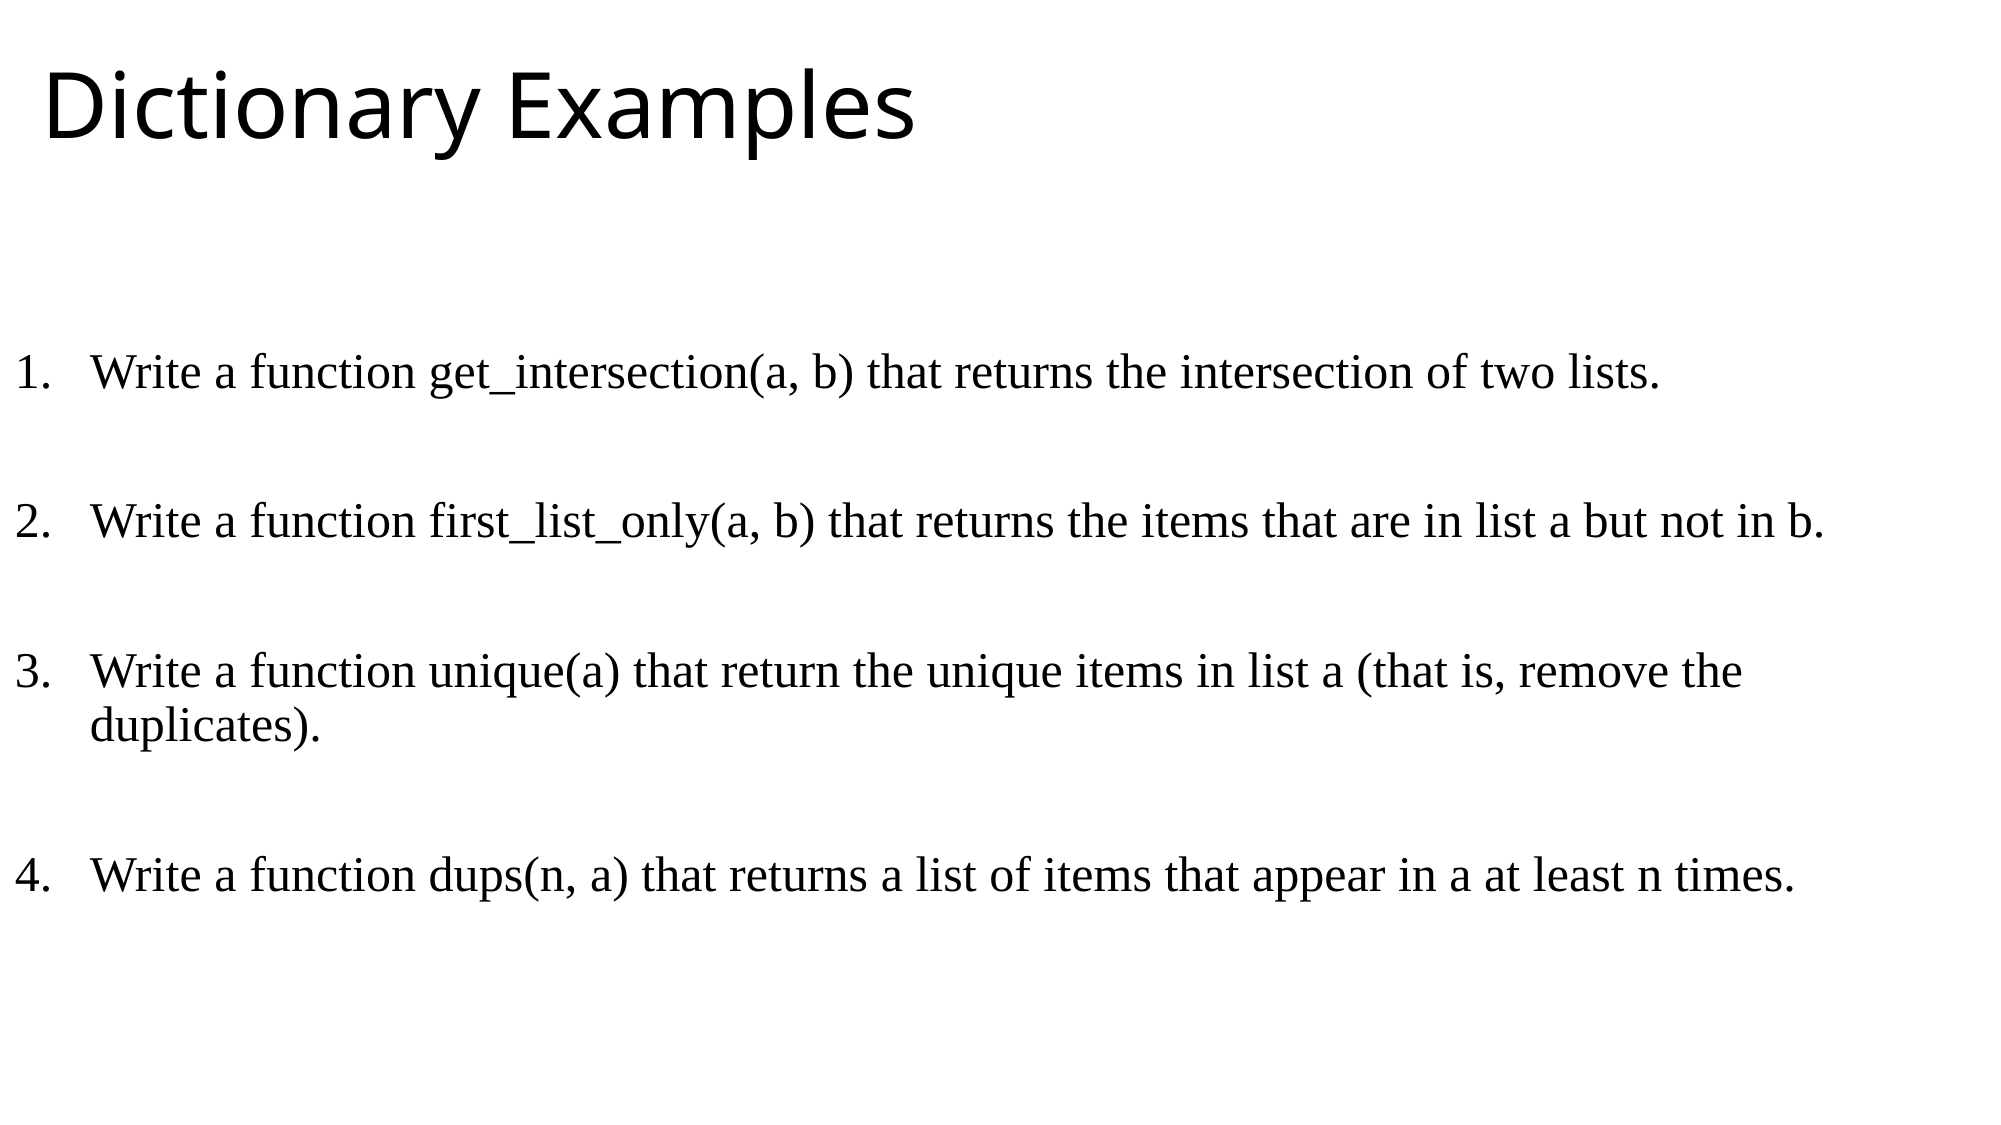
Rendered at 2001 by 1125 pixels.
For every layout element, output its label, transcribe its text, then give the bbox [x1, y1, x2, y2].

text_box Dictionary Examples [27, 0, 1752, 218]
text_box Write a function get_intersection(a, b) that returns the intersection of two lists. Write a function first_list_only(a, b) that returns the items that are in list a but not in b. Write a function unique(a) that return the unique items in list a (that is, remove the duplicates). Write a function dups(n, a) that returns a list of items that appear in a at least n times. [0, 337, 1983, 1071]
